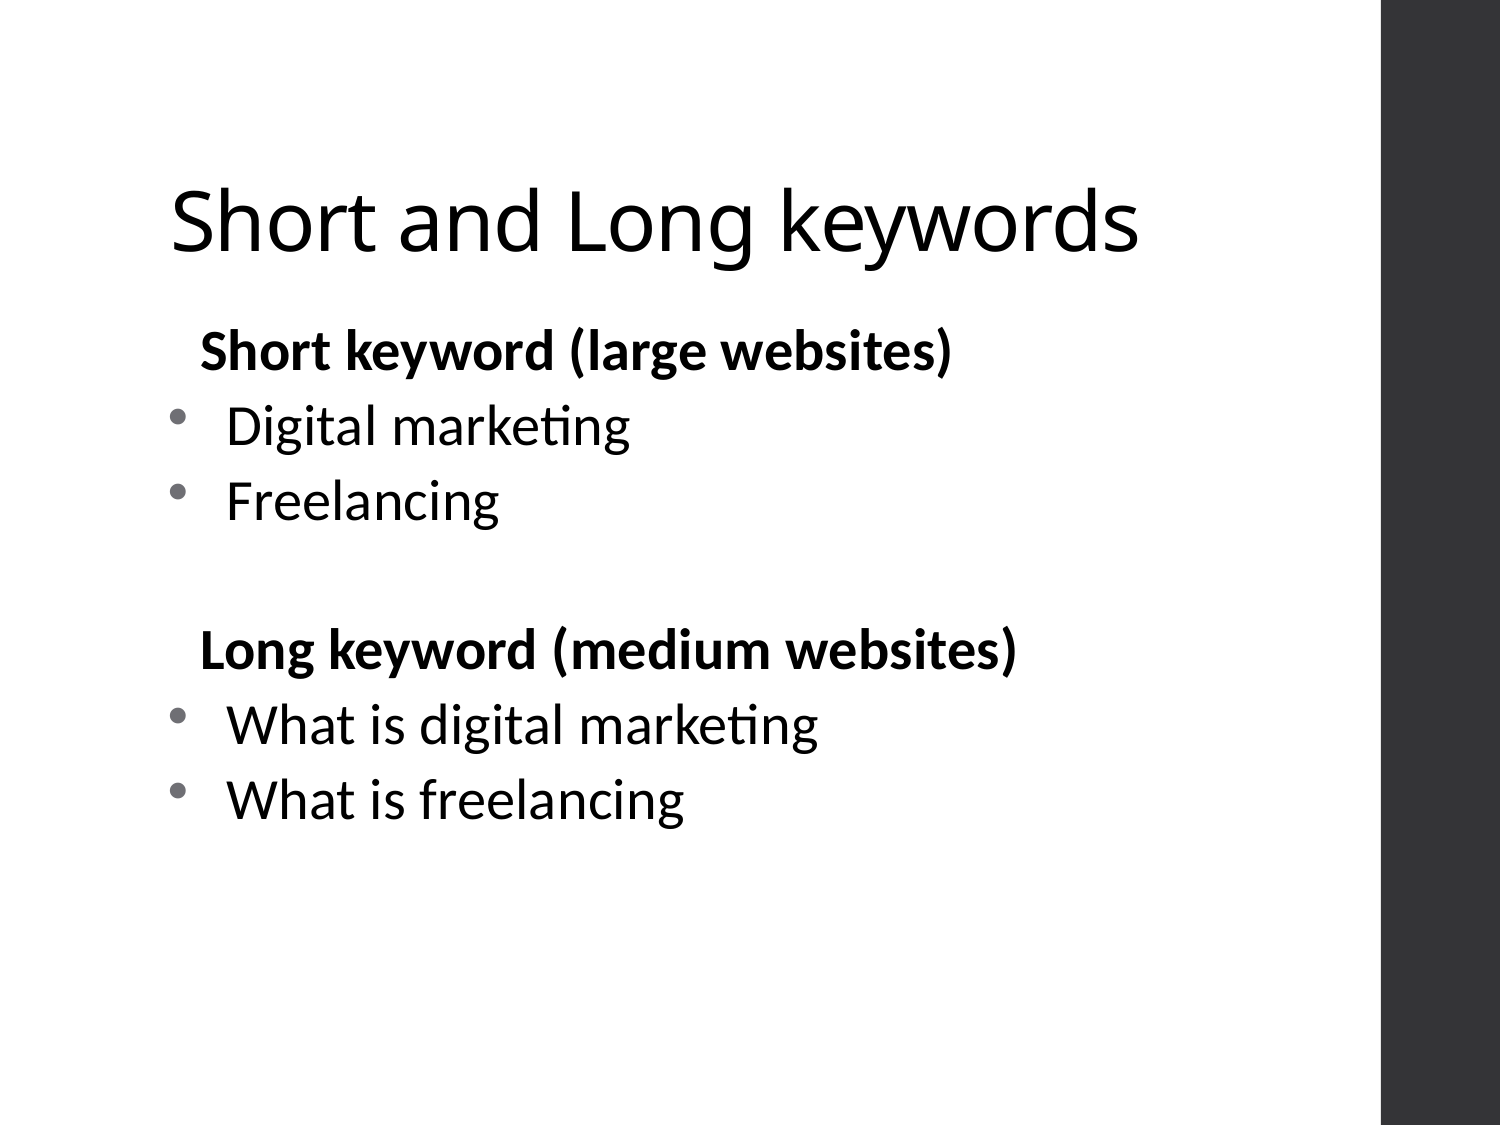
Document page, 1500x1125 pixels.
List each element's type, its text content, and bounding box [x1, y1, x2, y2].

list Short keyword (large websites) Digital marketing Freelancing Long keyword (medium websites) What is digital marketing What is freelancing [155, 299, 1213, 1014]
title Short and Long keywords [155, 60, 1348, 278]
